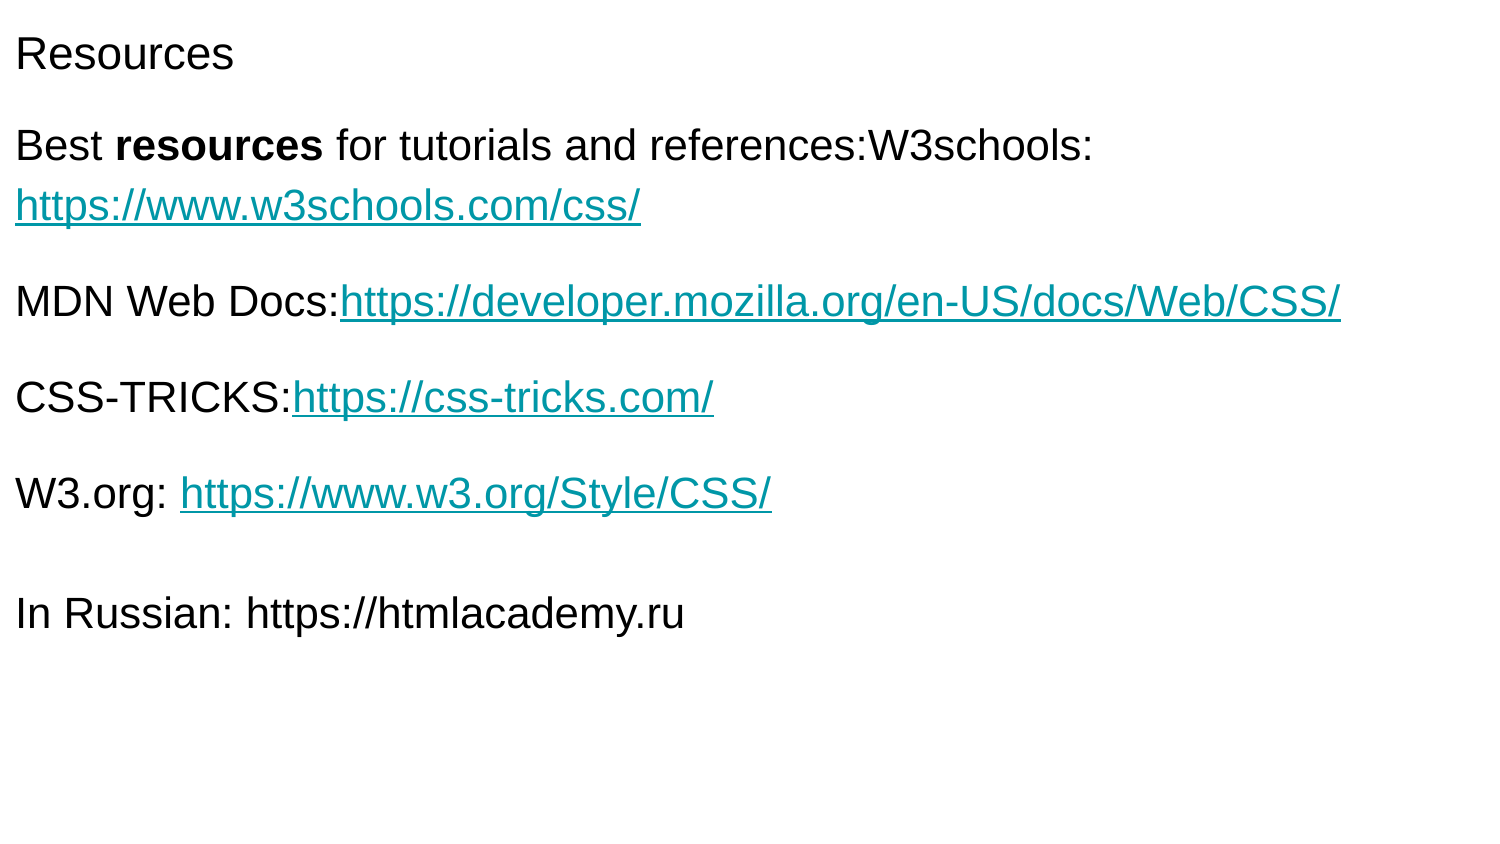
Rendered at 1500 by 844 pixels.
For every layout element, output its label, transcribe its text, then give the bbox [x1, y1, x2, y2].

title Resources [0, 0, 1500, 93]
list Best resources for tutorials and references:W3schools: https://www.w3schools.com/css/ MDN Web Docs:https://developer.mozilla.org/en-US/docs/Web/CSS/ CSS-TRICKS:https://css-tricks.com/ W3.org: https://www.w3.org/Style/CSS/ In Russian: https://htmlacademy.ru [0, 93, 1500, 844]
